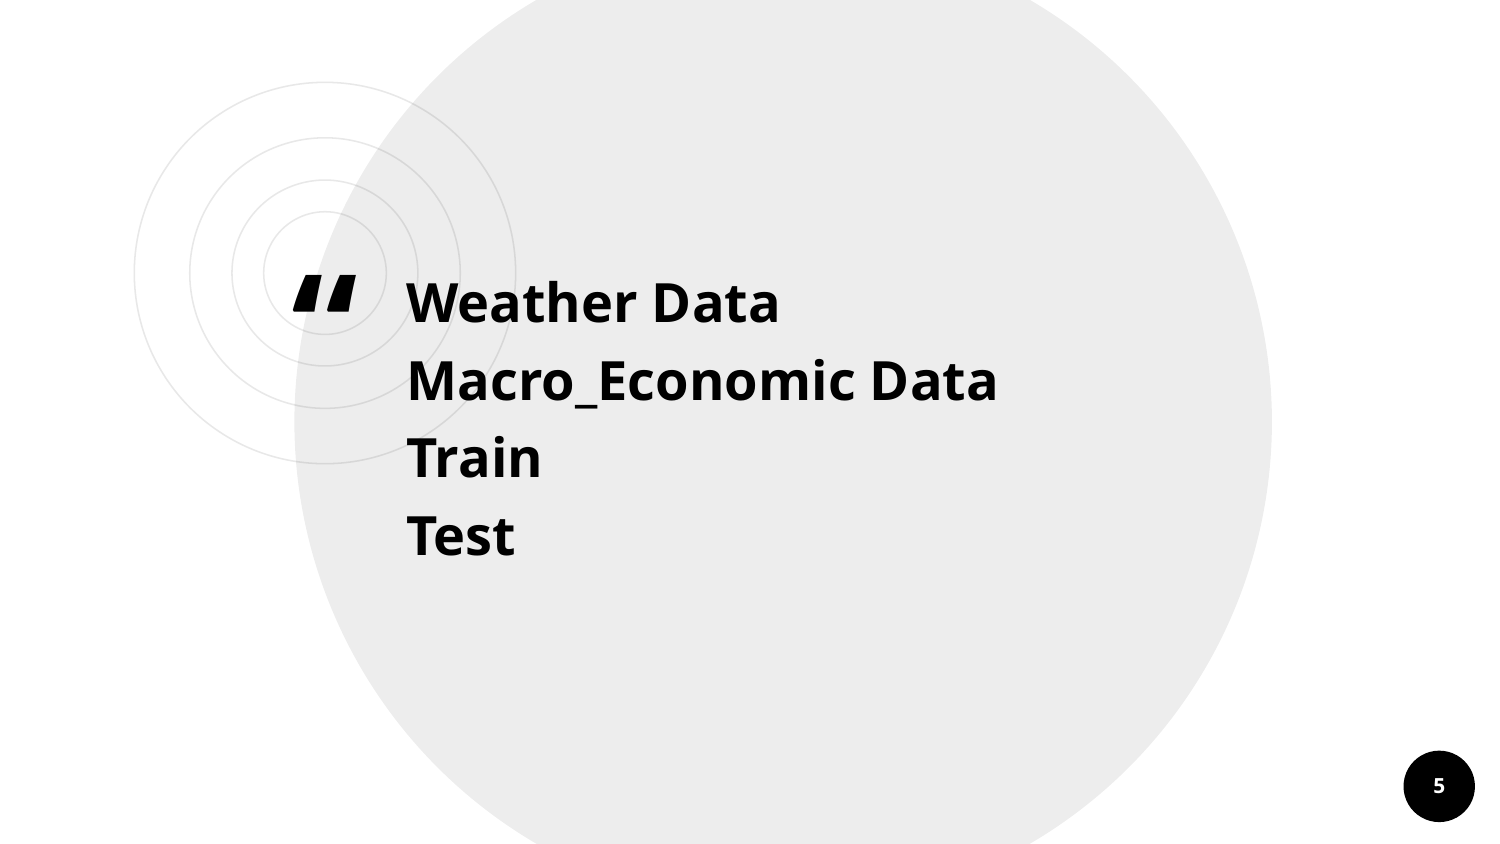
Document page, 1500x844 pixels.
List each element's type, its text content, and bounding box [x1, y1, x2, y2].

slide_number 5 [1403, 750, 1475, 823]
list Weather Data Macro_Economic Data Train Test [391, 214, 1175, 751]
